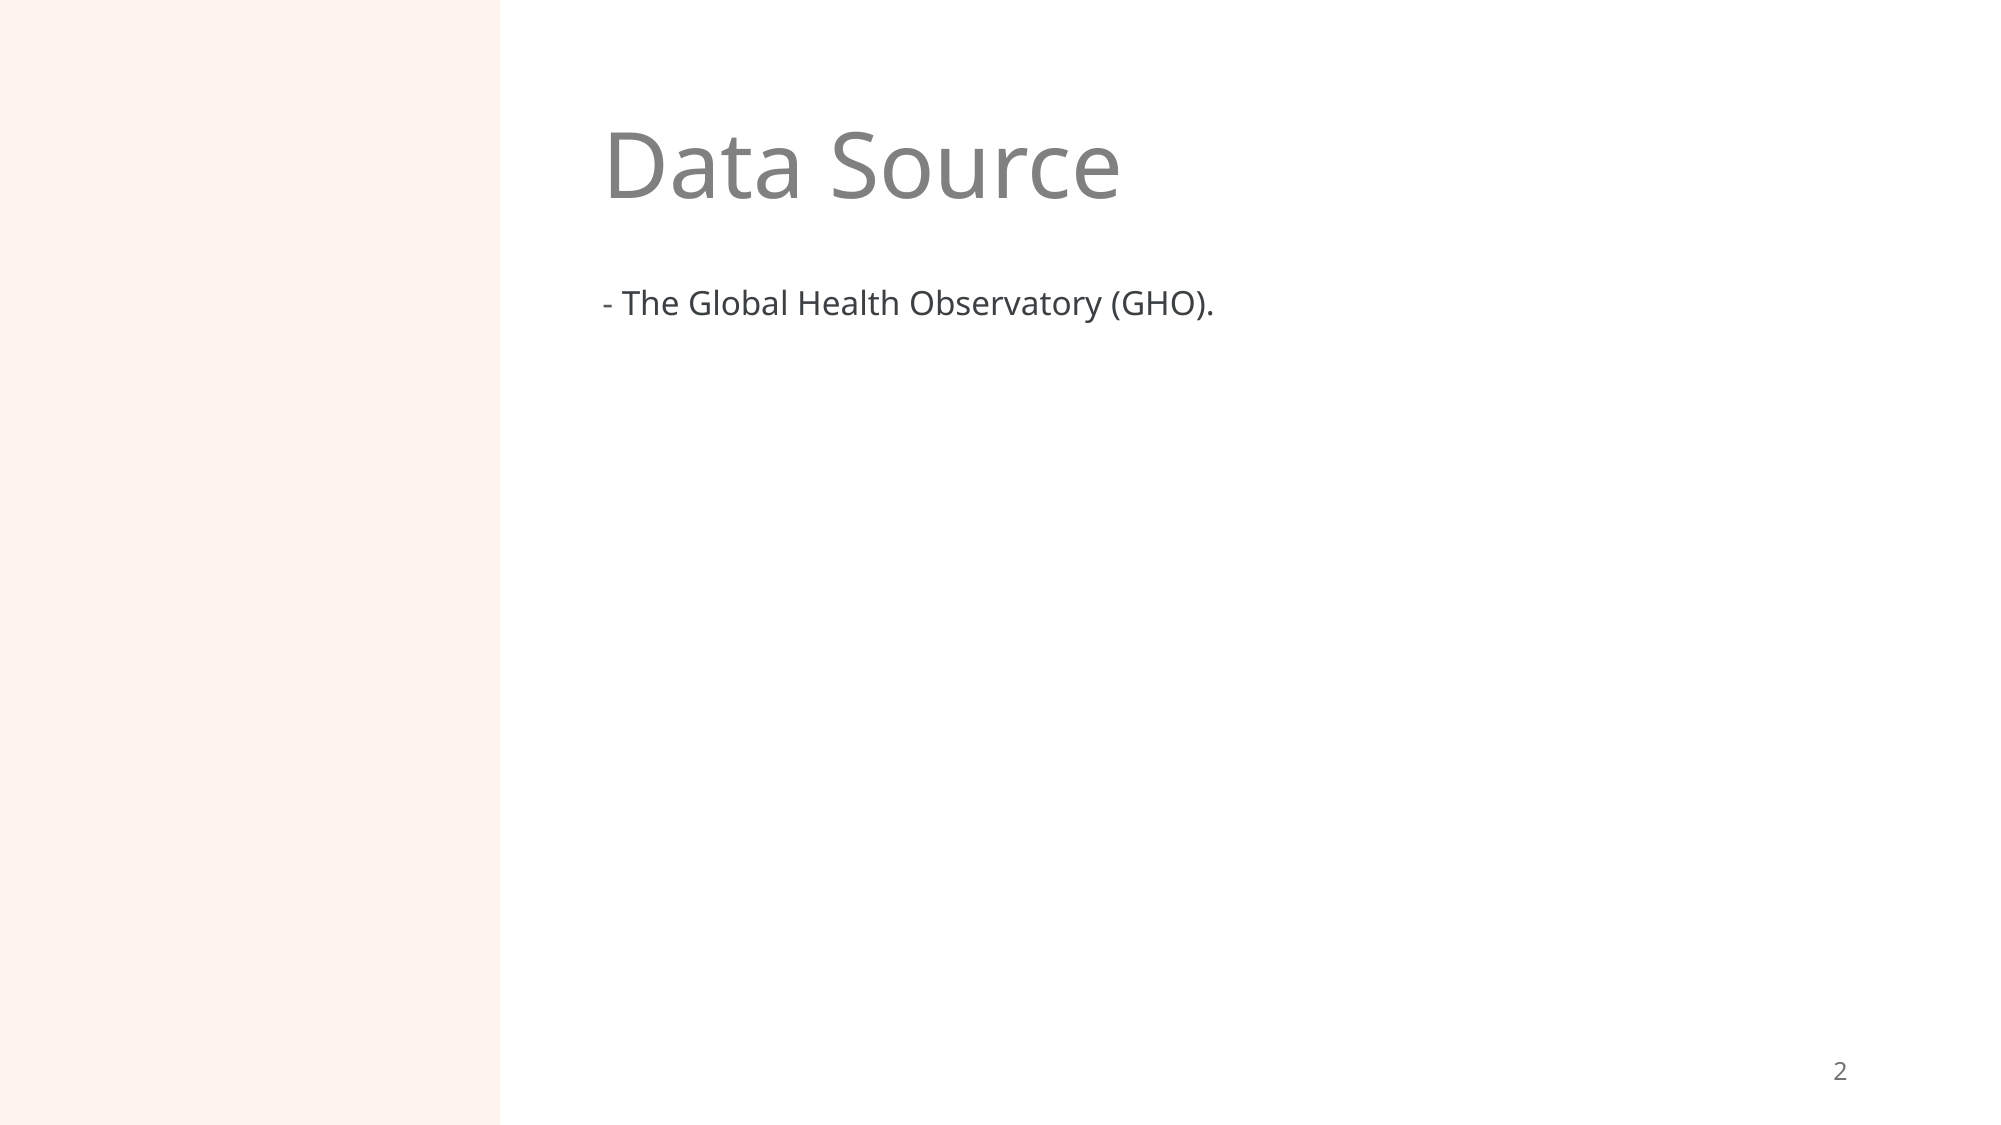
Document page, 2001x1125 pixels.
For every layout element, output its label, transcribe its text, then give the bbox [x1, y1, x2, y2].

list - The Global Health Observatory (GHO). [587, 255, 1783, 481]
slide_number 2 [1412, 1042, 1863, 1103]
title Data Source [587, 59, 1783, 255]
